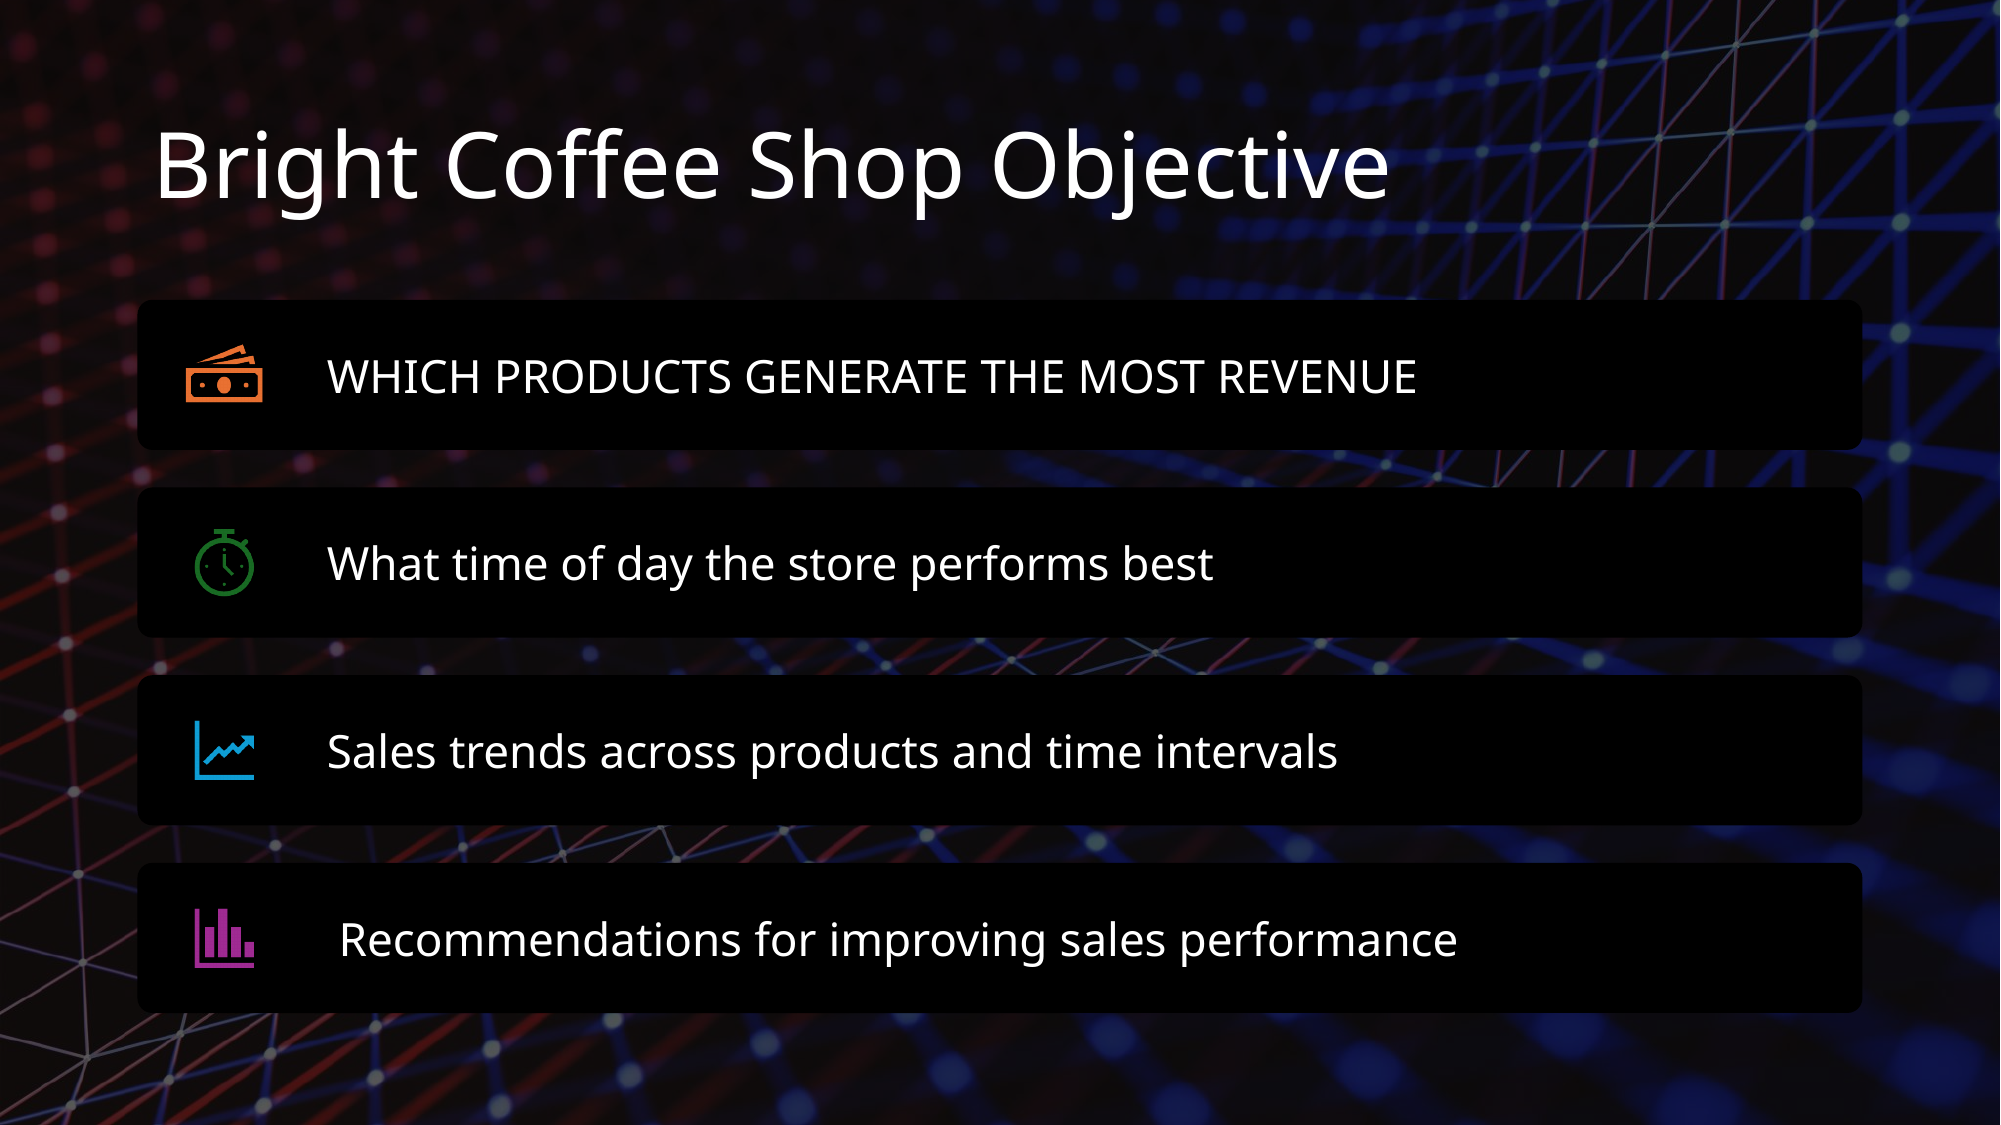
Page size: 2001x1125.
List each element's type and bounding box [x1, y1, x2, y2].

list [136, 298, 1863, 1014]
picture [0, 0, 2000, 1125]
